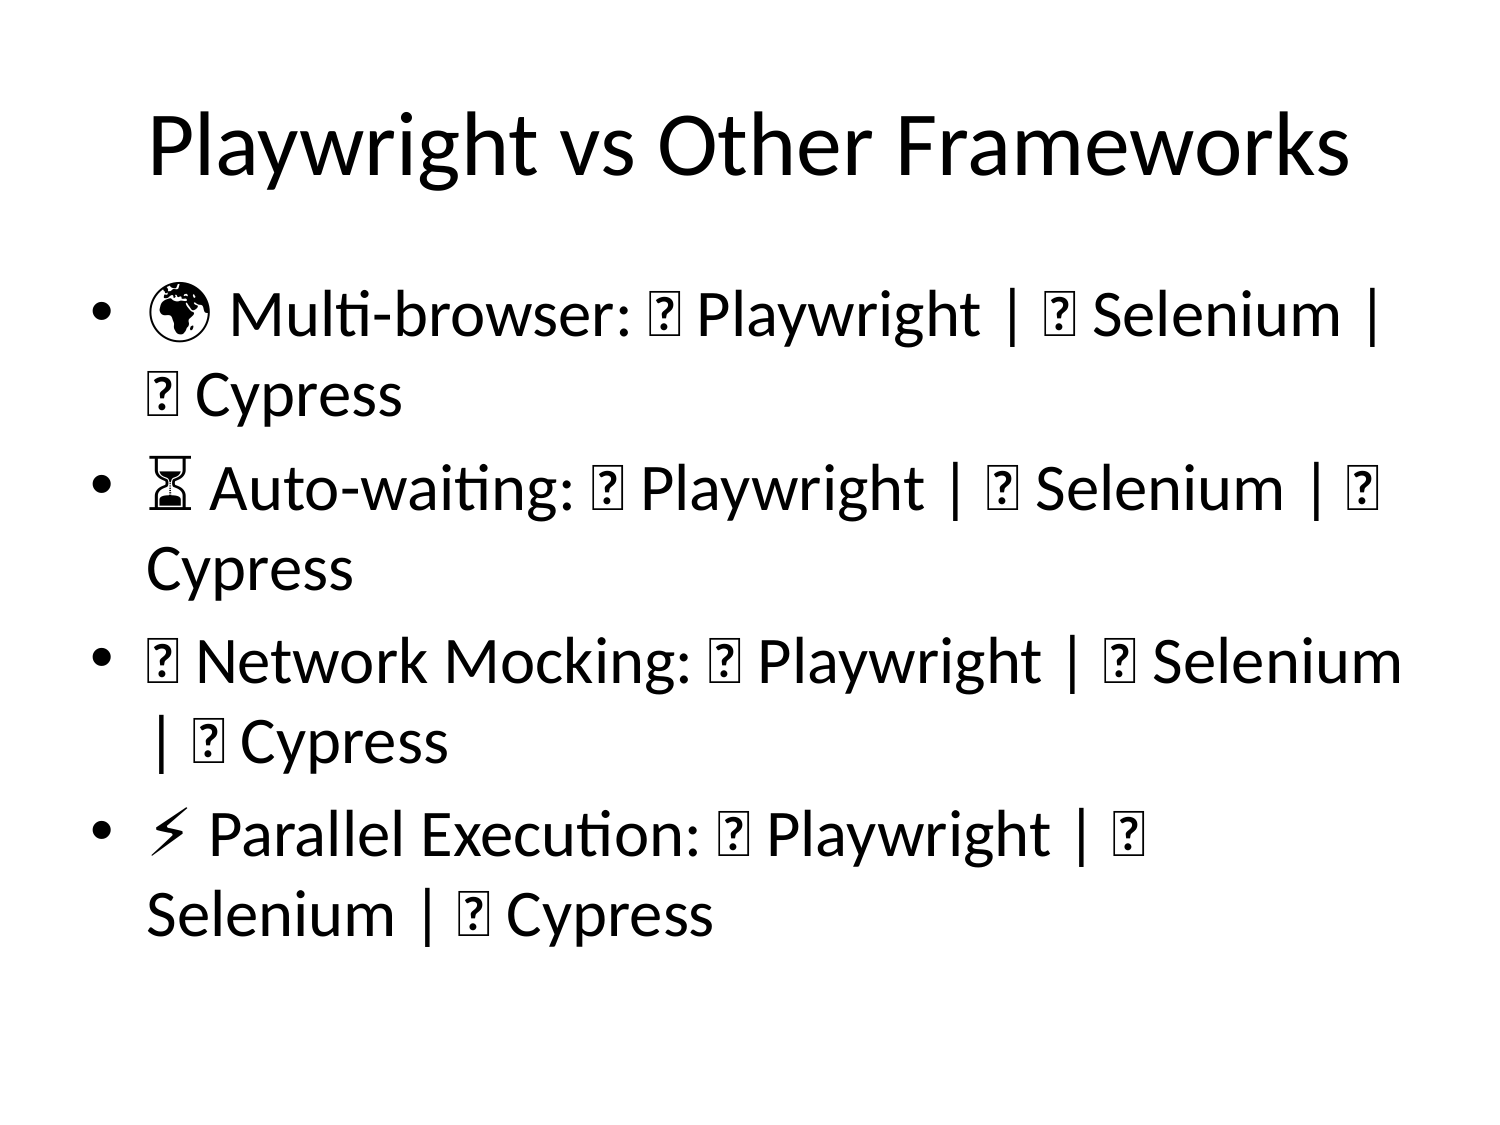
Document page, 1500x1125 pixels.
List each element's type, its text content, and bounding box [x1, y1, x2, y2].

title Playwright vs Other Frameworks [75, 45, 1425, 233]
list 🌍 Multi-browser: ✅ Playwright | ✅ Selenium | ❌ Cypress ⏳ Auto-waiting: ✅ Playwright | ❌ Selenium | ✅ Cypress 🌐 Network Mocking: ✅ Playwright | ✅ Selenium | ✅ Cypress ⚡ Parallel Execution: ✅ Playwright | ✅ Selenium | ❌ Cypress [75, 262, 1425, 1005]
